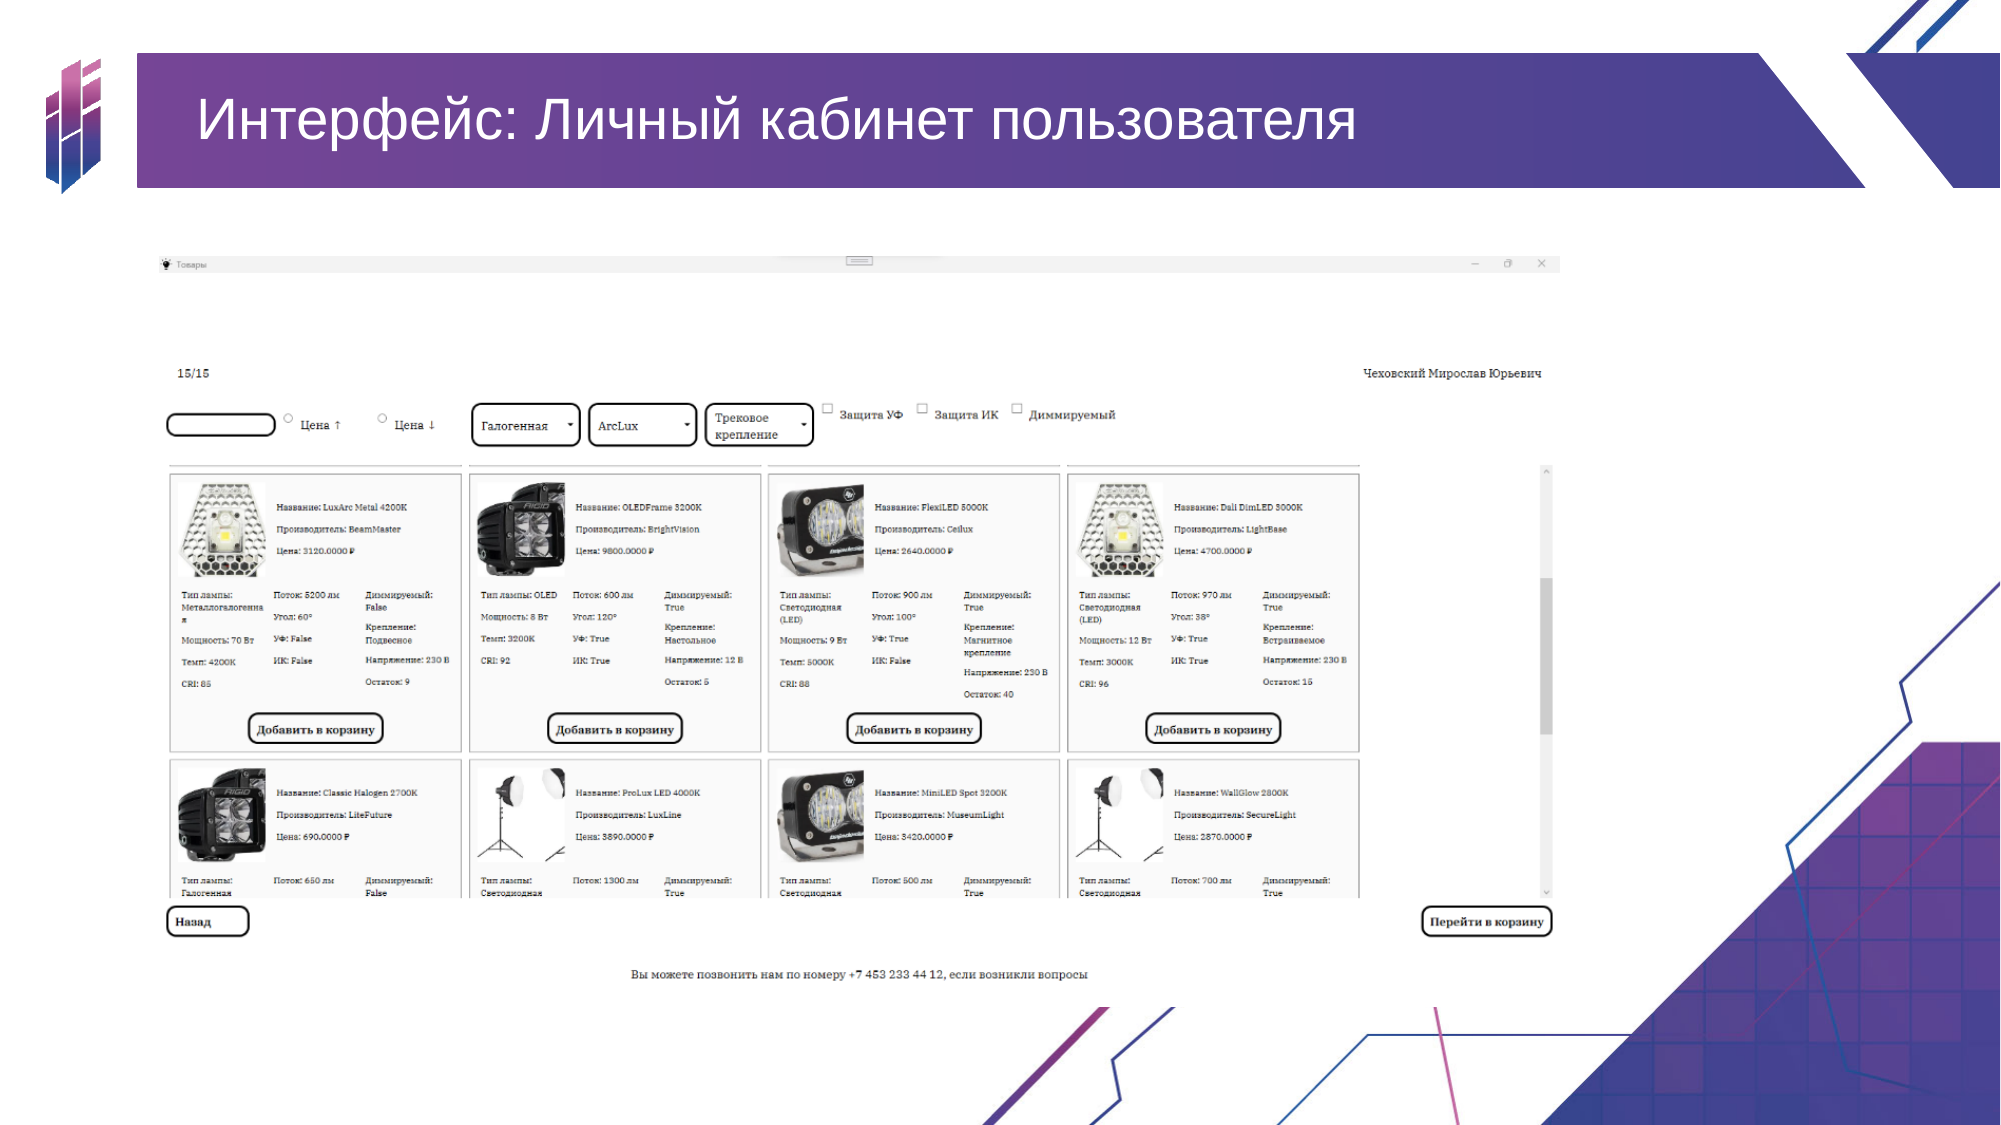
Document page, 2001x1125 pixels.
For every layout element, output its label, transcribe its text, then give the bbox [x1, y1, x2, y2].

title Интерфейс: Личный кабинет пользователя [181, 53, 1863, 188]
picture [0, 0, 2001, 1125]
